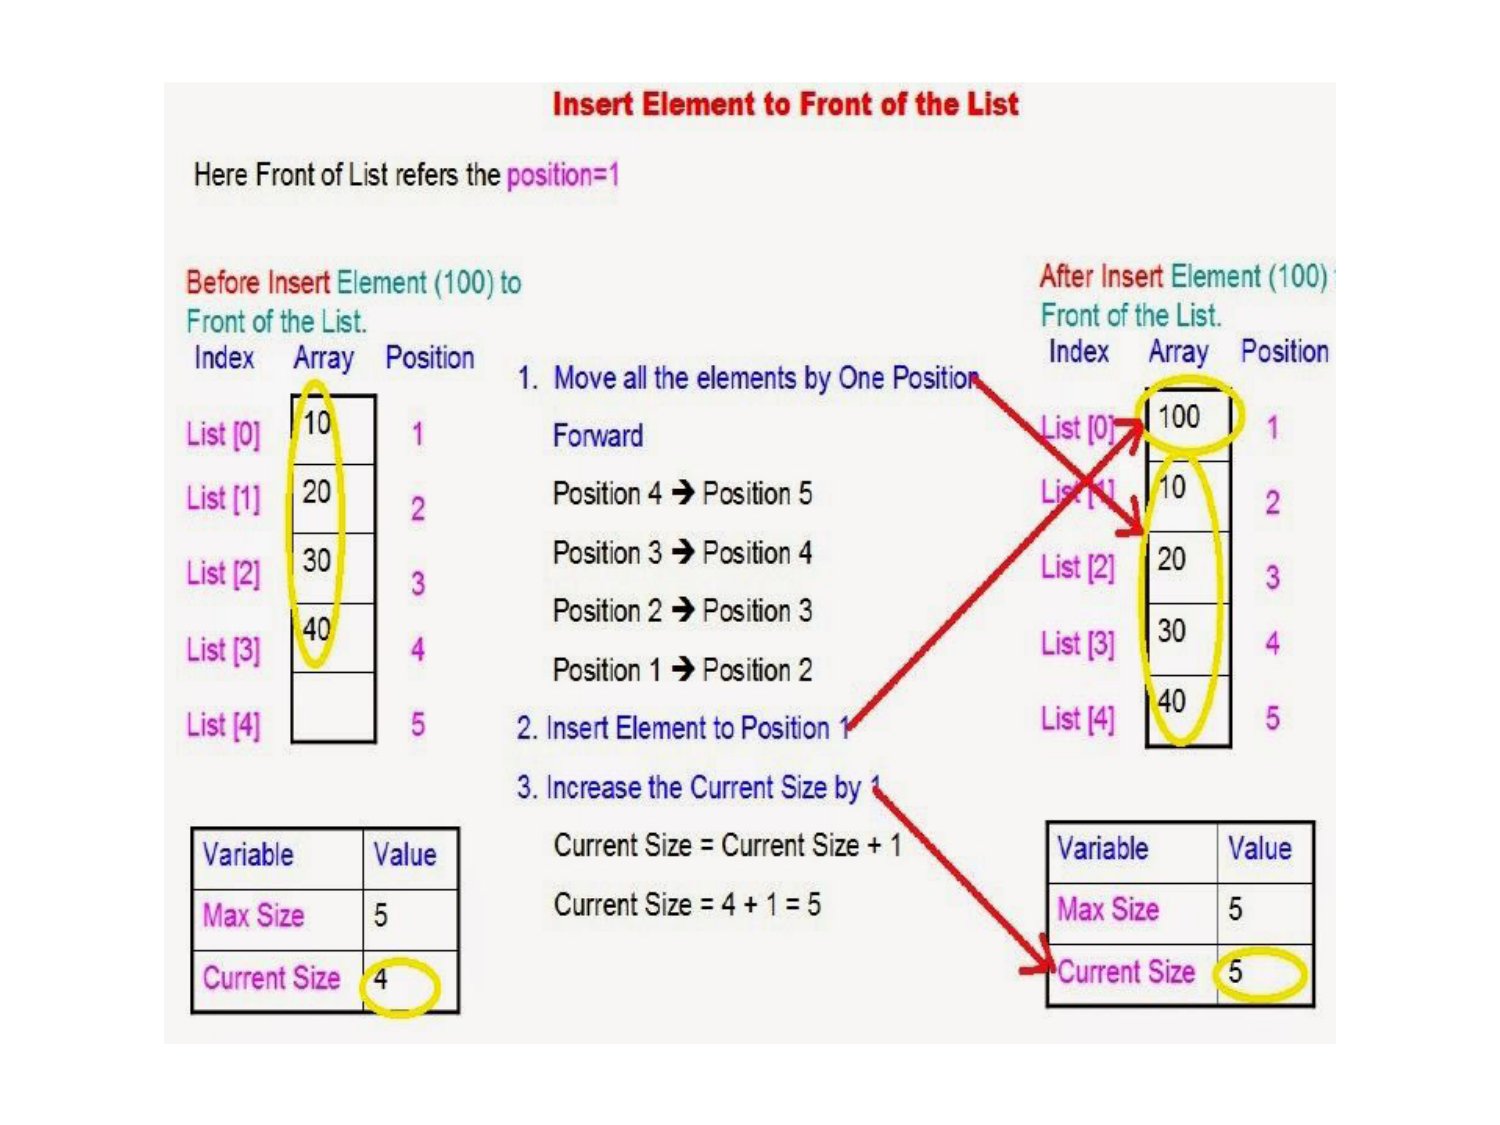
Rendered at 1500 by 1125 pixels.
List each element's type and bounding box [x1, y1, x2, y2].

picture [164, 80, 1336, 1044]
